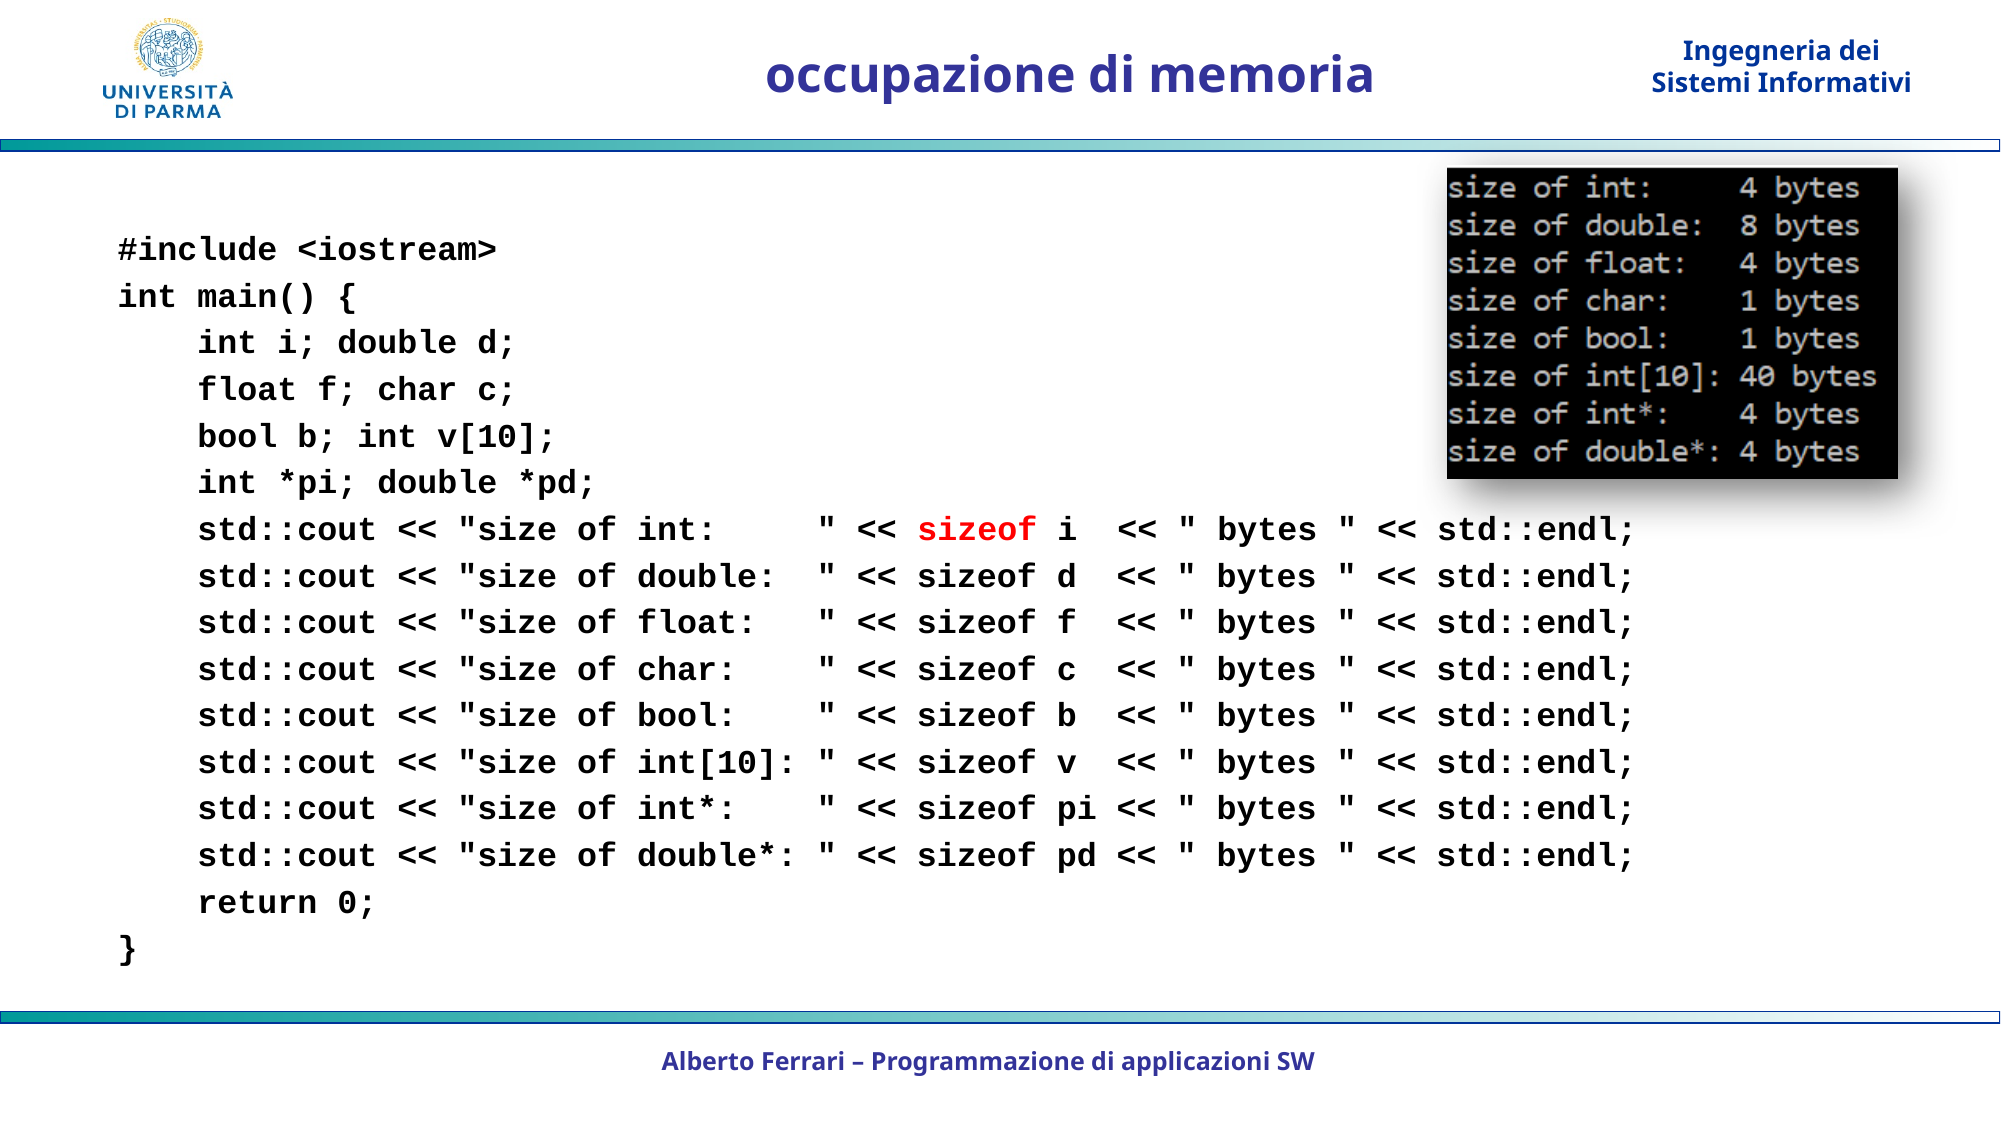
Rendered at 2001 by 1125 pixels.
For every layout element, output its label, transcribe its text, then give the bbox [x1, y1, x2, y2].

picture [1447, 165, 1898, 479]
picture [103, 18, 233, 118]
title occupazione di memoria [559, 19, 1583, 126]
list #include <iostream> int main() { int i; double d; float f; char c; bool b; int v[10]; int *pi; double *pd; std::cout << "size of int: " << sizeof i << " bytes " << std::endl; std::cout << "size of double: " << sizeof d << " bytes " << std::endl; std::cout << "size of float: " << sizeof f << " bytes " << std::endl; std::cout << "size of char: " << sizeof c << " bytes " << std::endl; std::cout << "size of bool: " << sizeof b << " bytes " << std::endl; std::cout << "size of int[10]: " << sizeof v << " bytes " << std::endl; std::cout << "size of int*: " << sizeof pi << " bytes " << std::endl; std::cout << "size of double*: " << sizeof pd << " bytes " << std::endl; return 0; } [102, 220, 1903, 963]
footer Alberto Ferrari – Programmazione di applicazioni SW [366, 1037, 1611, 1092]
